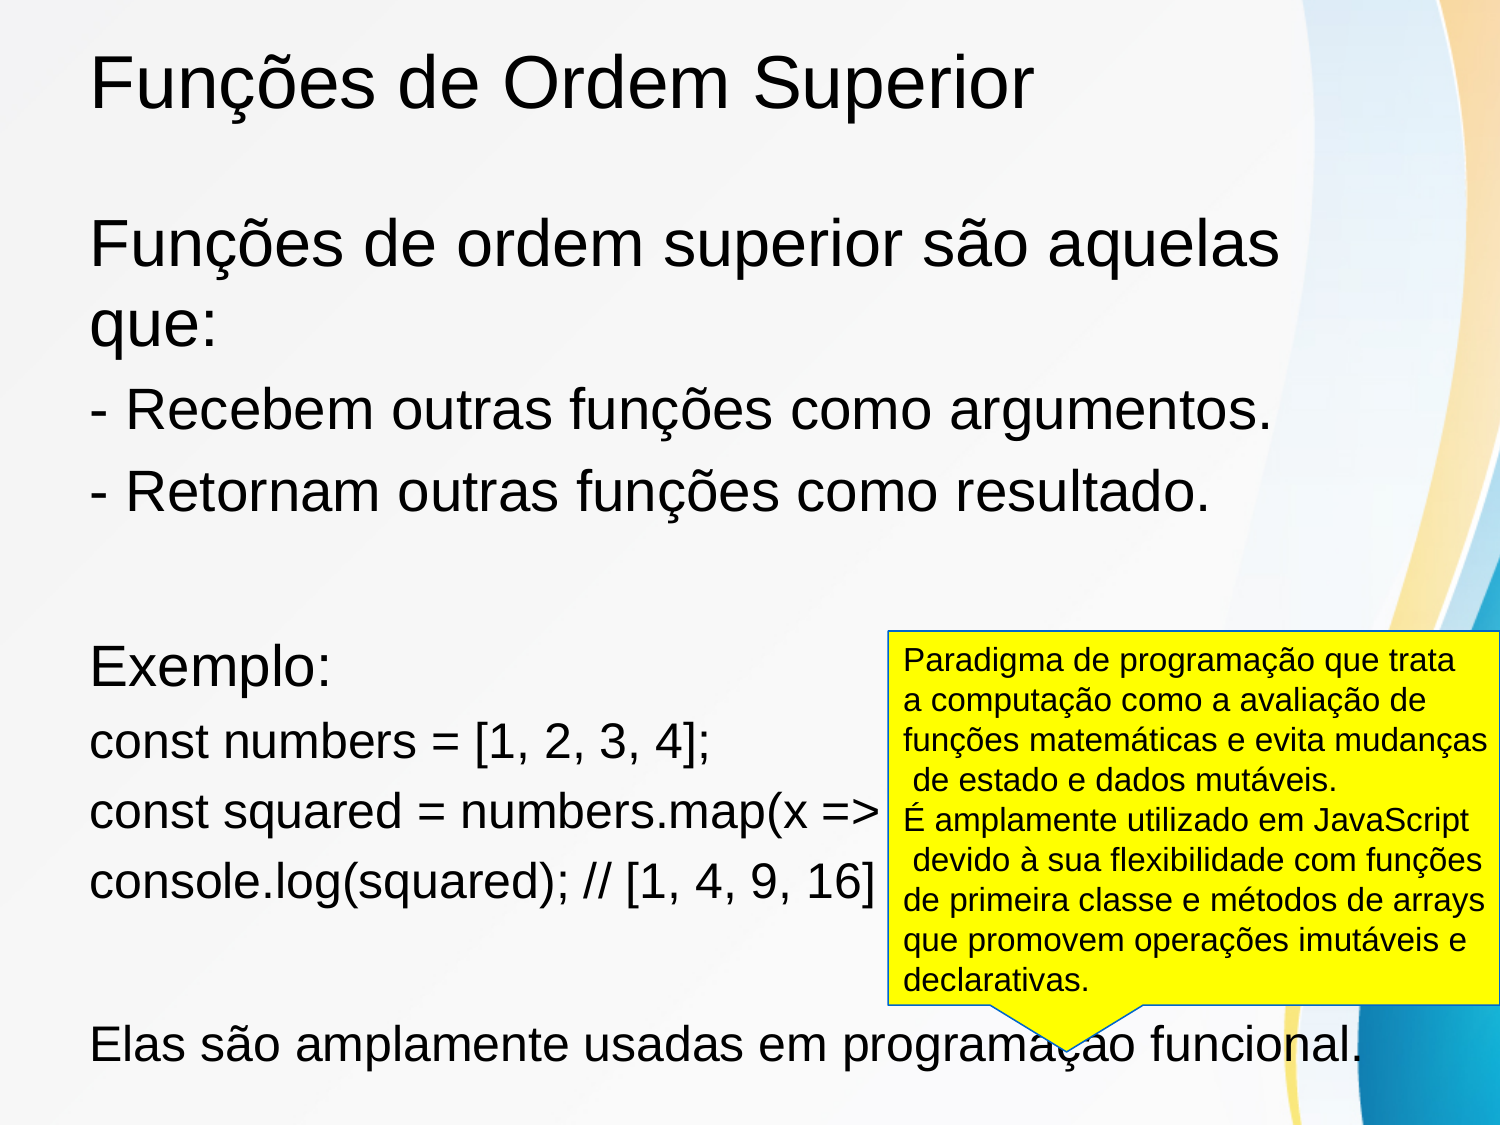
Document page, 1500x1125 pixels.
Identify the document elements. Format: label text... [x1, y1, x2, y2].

title Funções de Ordem Superior [74, 30, 1426, 127]
text_box Paradigma de programação que trata a computação como a avaliação de funções matemáticas e evita mudanças de estado e dados mutáveis. É amplamente utilizado em JavaScript devido à sua flexibilidade com funções de primeira classe e métodos de arrays que promovem operações imutáveis e declarativas. [888, 631, 1500, 1052]
picture [0, 0, 1500, 1125]
list Funções de ordem superior são aquelas que: - Recebem outras funções como argumentos. - Retornam outras funções como resultado. Exemplo: const numbers = [1, 2, 3, 4]; const squared = numbers.map(x => x * x); console.log(squared); // [1, 4, 9, 16] Elas são amplamente usadas em programação funcional. [74, 192, 1426, 1006]
